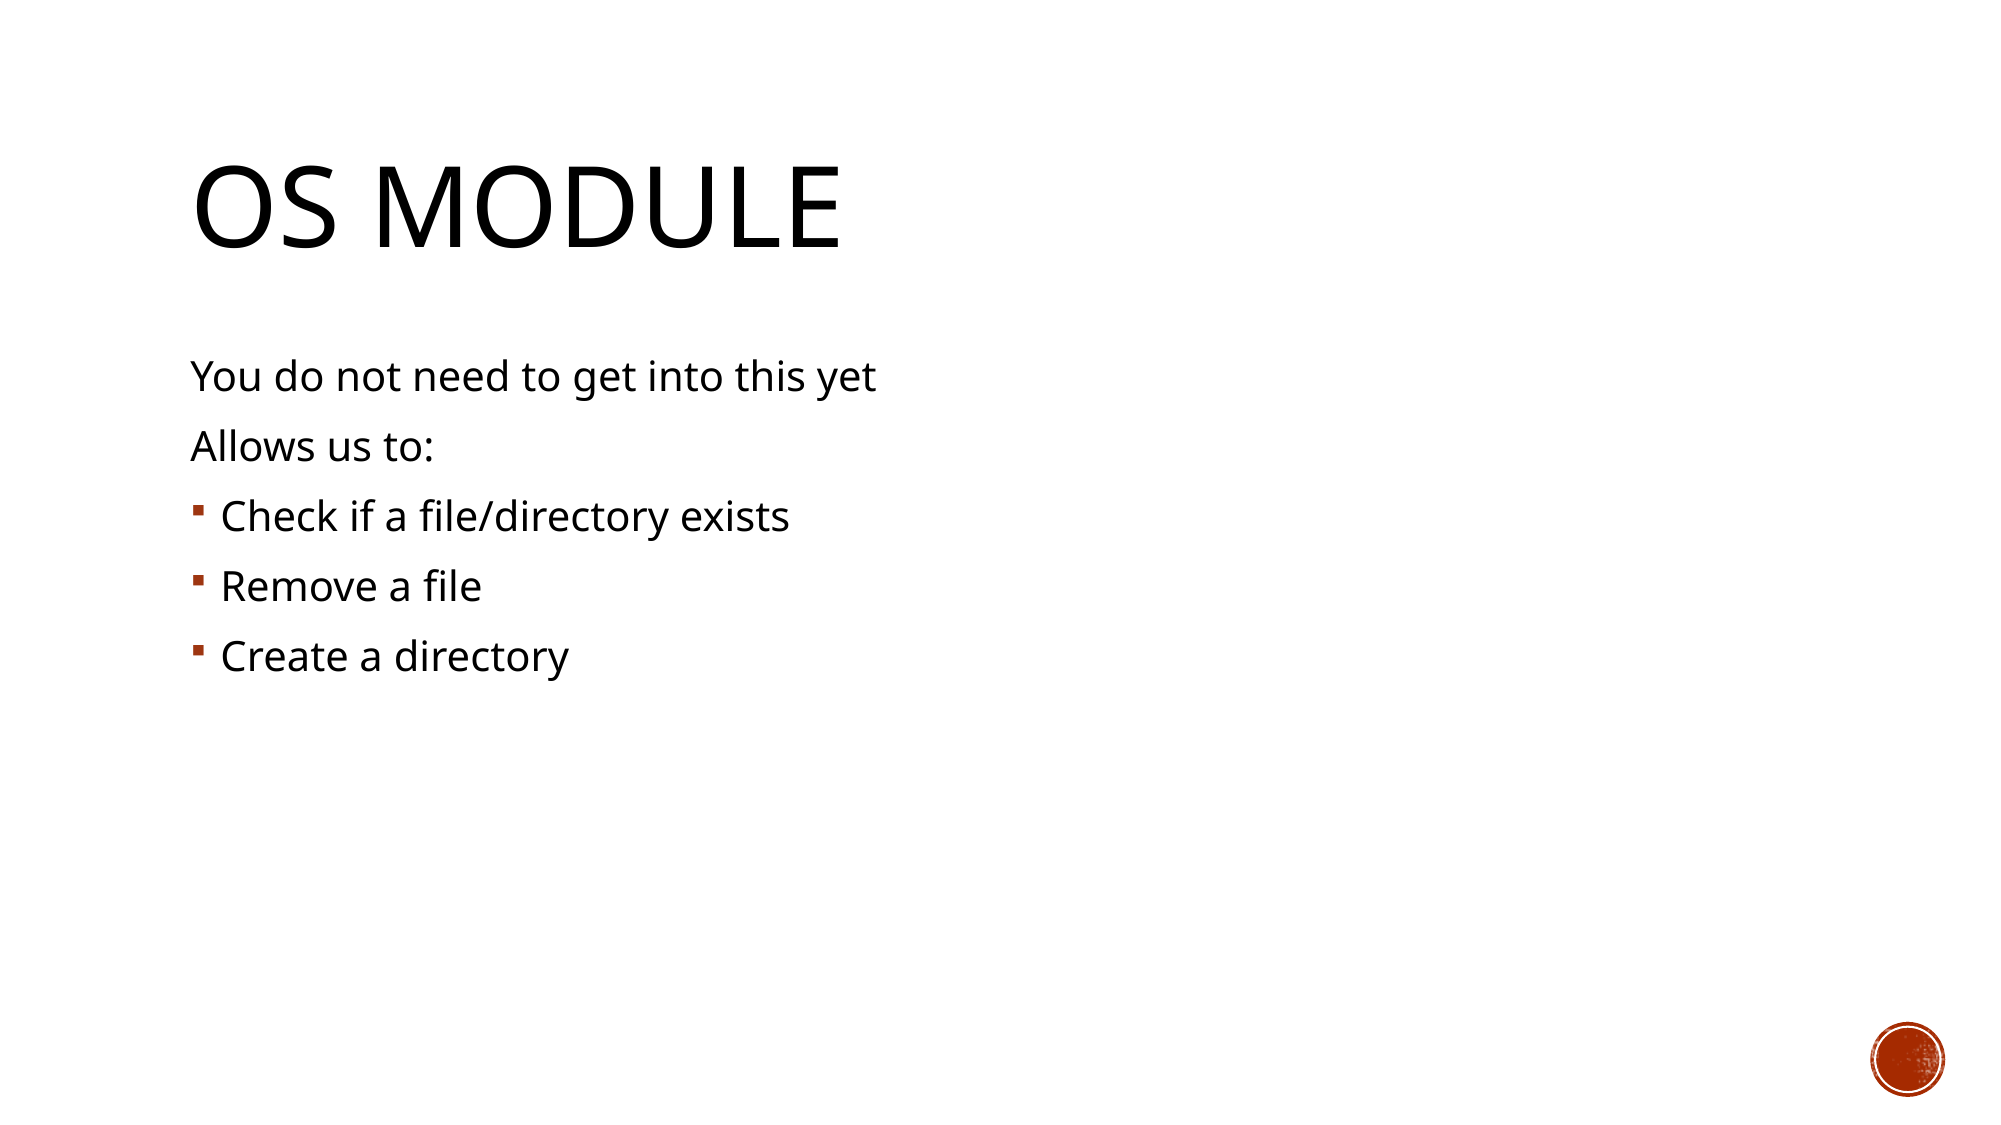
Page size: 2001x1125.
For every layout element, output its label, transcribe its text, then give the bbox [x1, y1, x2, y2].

list You do not need to get into this yet Allows us to: Check if a file/directory exists Remove a file Create a directory [175, 348, 1826, 1013]
title OS module [175, 79, 1826, 344]
